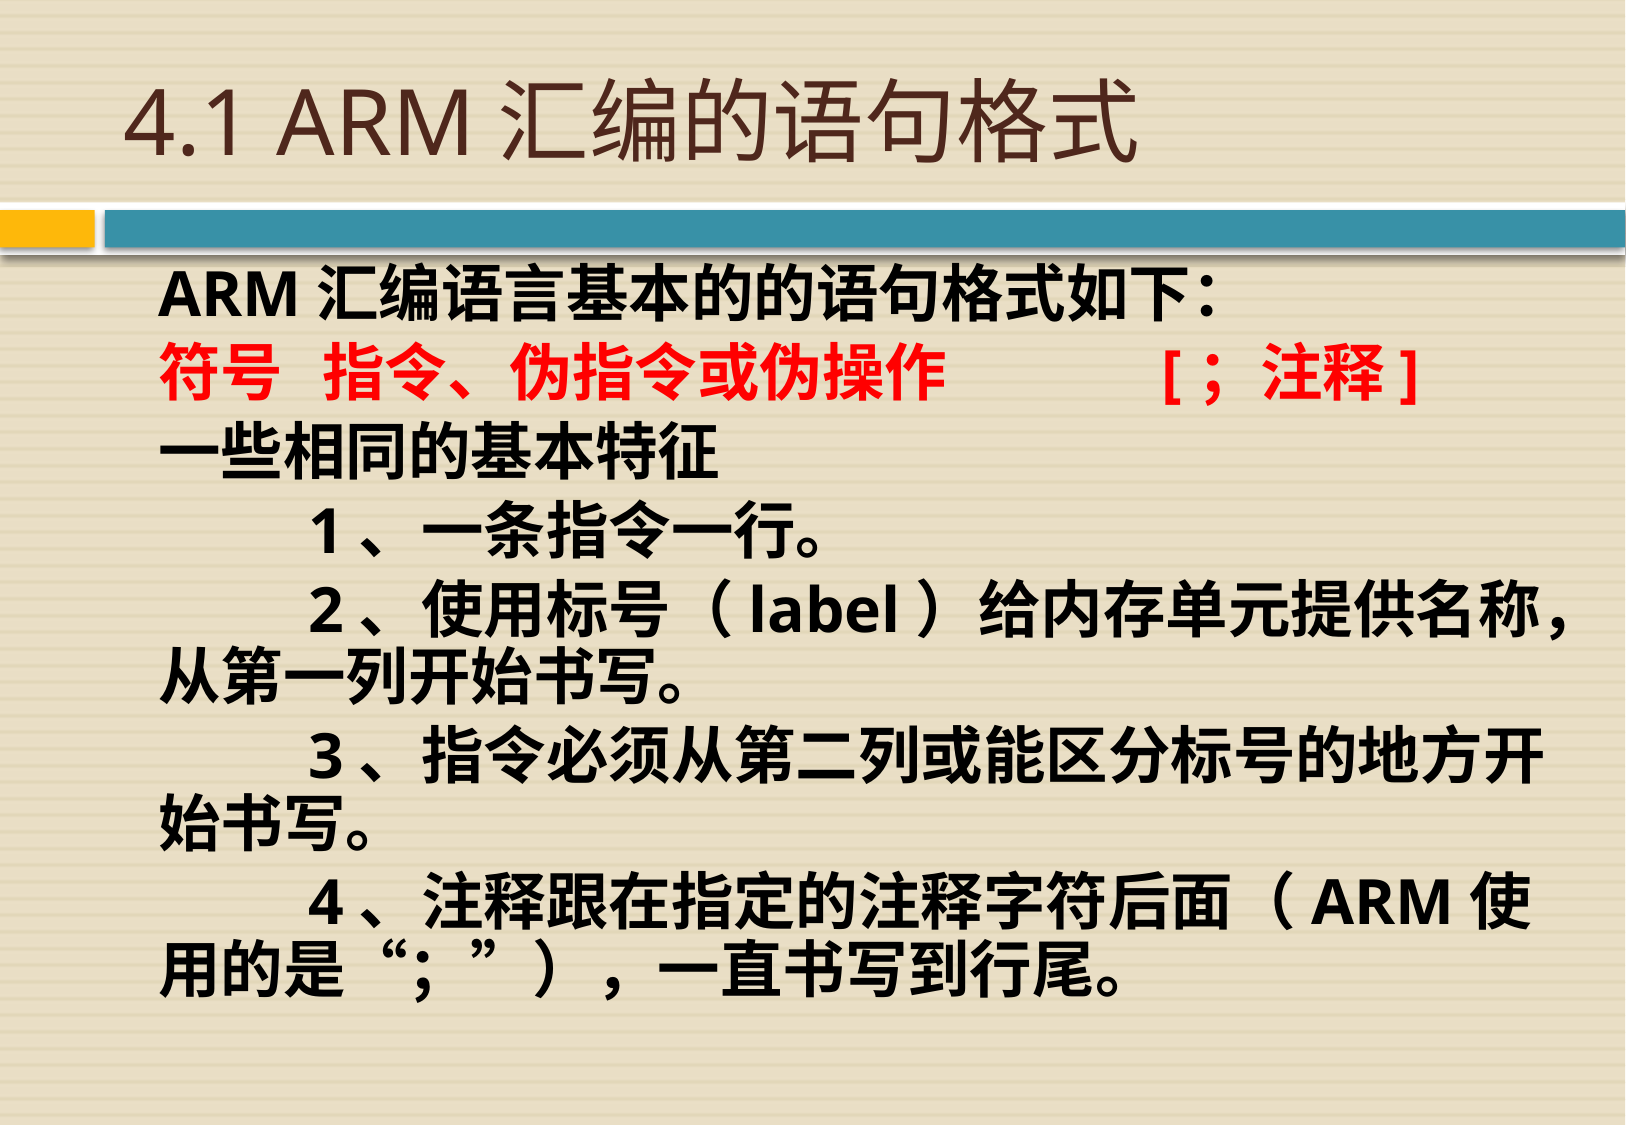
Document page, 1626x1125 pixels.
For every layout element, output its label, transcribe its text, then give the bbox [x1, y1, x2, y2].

list ARM汇编语言基本的的语句格式如下： 符号 指令、伪指令或伪操作 [；注释] 一些相同的基本特征 1、一条指令一行。 2、使用标号（label）给内存单元提供名称，从第一列开始书写。 3、指令必须从第二列或能区分标号的地方开始书写。 4、注释跟在指定的注释字符后面（ARM使用的是“；”），一直书写到行尾。 [68, 255, 1593, 1088]
title 4.1 ARM汇编的语句格式 [108, 37, 1558, 200]
